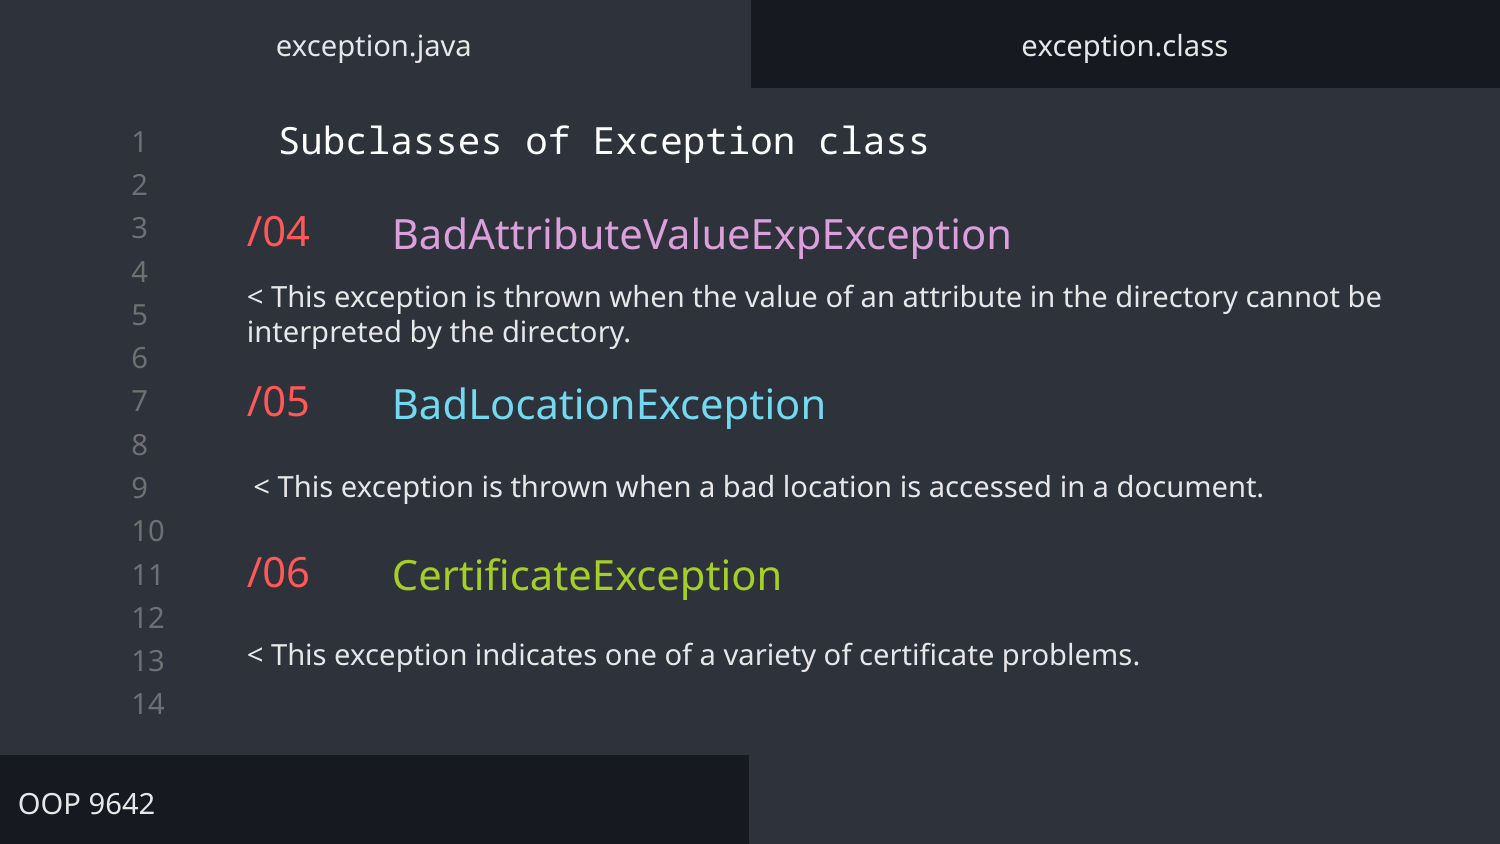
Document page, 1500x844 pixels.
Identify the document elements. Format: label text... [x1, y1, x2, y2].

subtitle exception.class [750, 15, 1500, 74]
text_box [231, 189, 1472, 697]
text_box Subclasses of Exception class [263, 109, 946, 170]
subtitle exception.java [0, 15, 749, 74]
subtitle OOP 9642 [2, 770, 801, 829]
